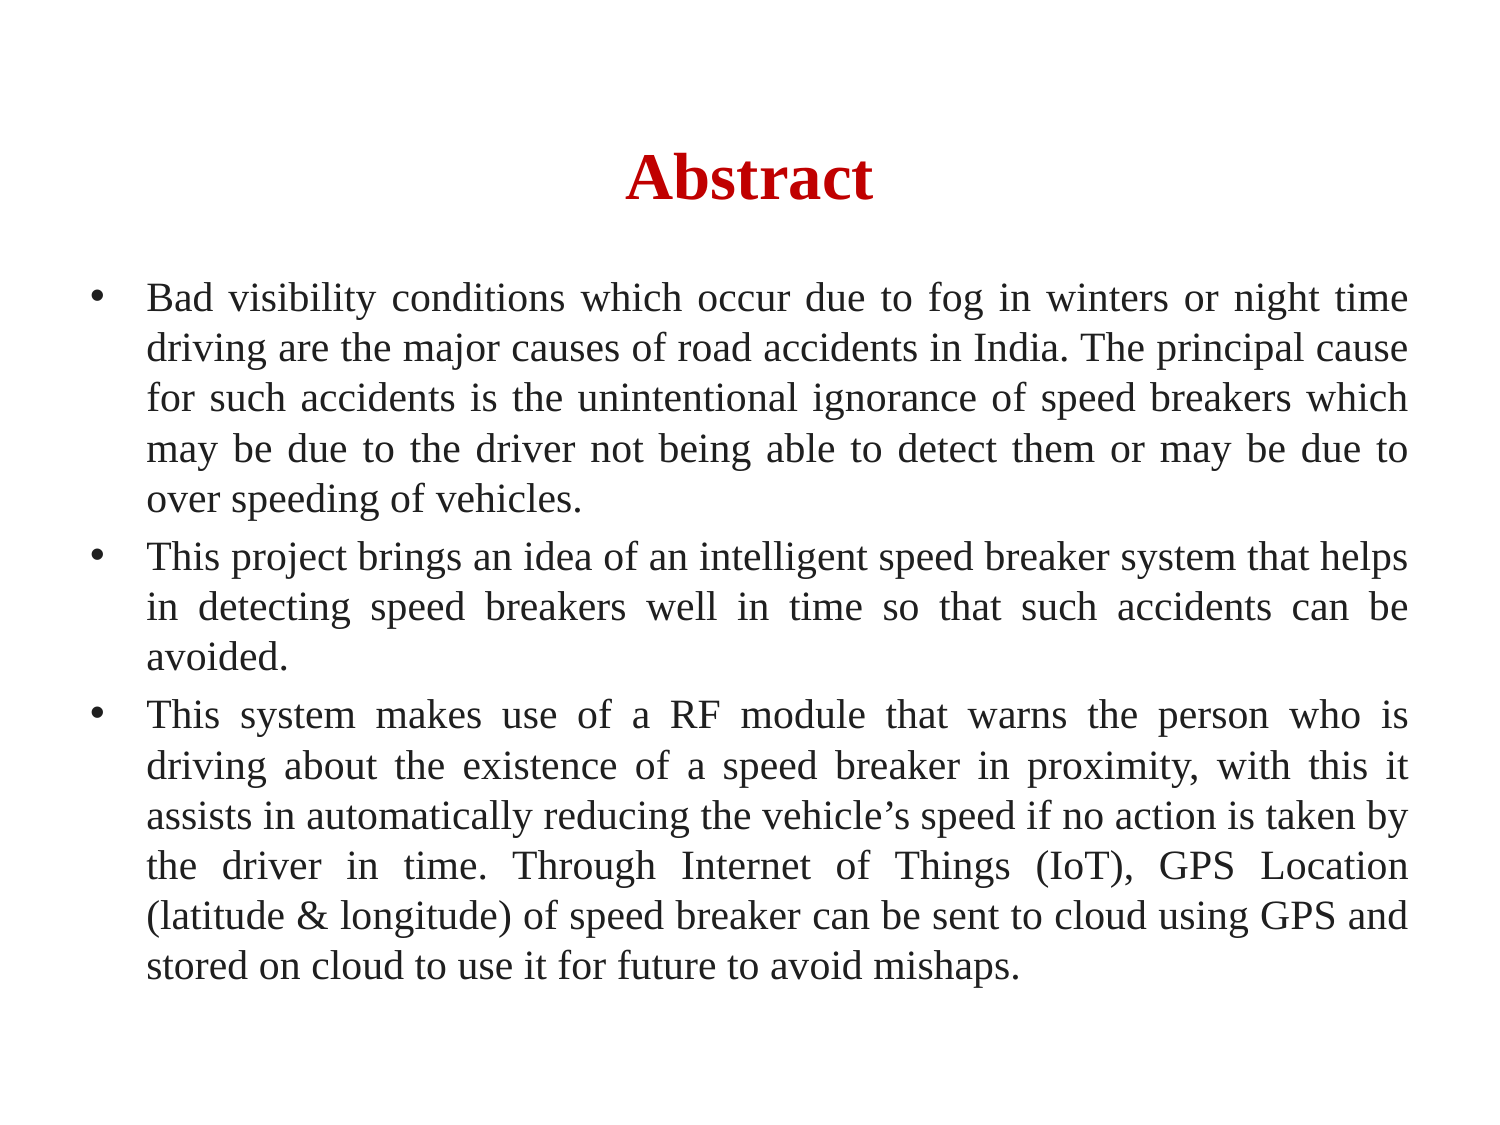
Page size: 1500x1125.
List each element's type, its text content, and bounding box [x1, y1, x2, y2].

title Abstract [75, 120, 1425, 225]
list Bad visibility conditions which occur due to fog in winters or night time driving are the major causes of road accidents in India. The principal cause for such accidents is the unintentional ignorance of speed breakers which may be due to the driver not being able to detect them or may be due to over speeding of vehicles. This project brings an idea of an intelligent speed breaker system that helps in detecting speed breakers well in time so that such accidents can be avoided. This system makes use of a RF module that warns the person who is driving about the existence of a speed breaker in proximity, with this it assists in automatically reducing the vehicle’s speed if no action is taken by the driver in time. Through Internet of Things (IoT), GPS Location (latitude & longitude) of speed breaker can be sent to cloud using GPS and stored on cloud to use it for future to avoid mishaps. [75, 262, 1425, 1005]
